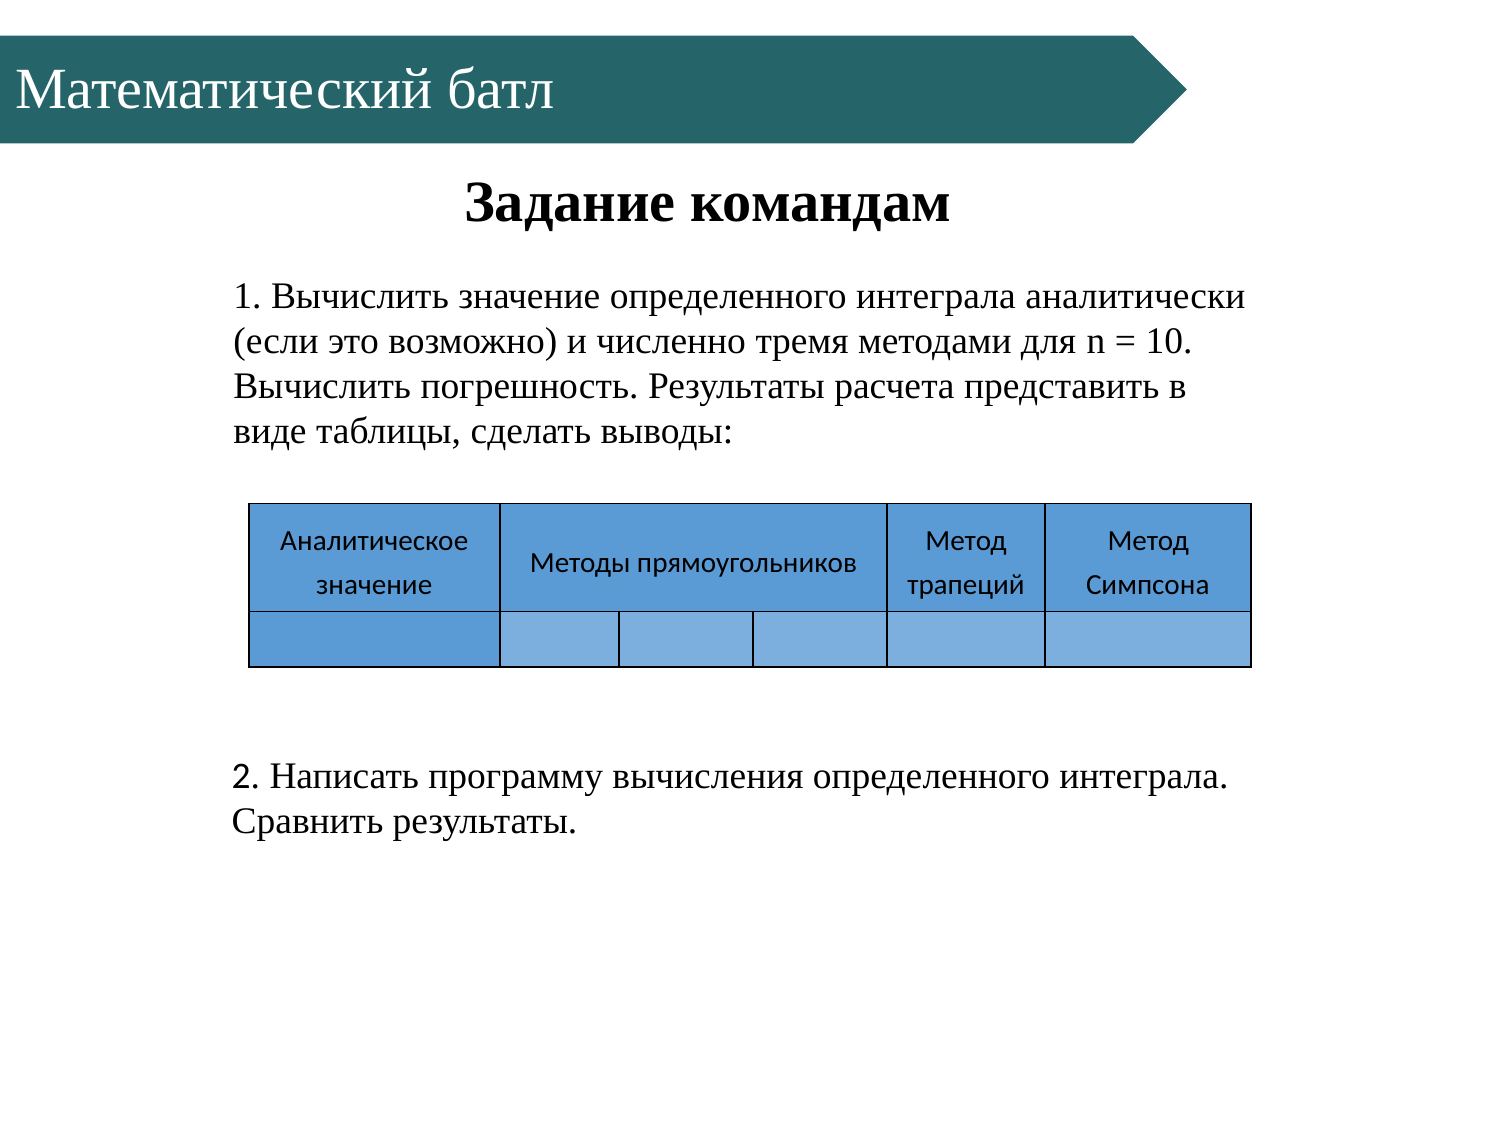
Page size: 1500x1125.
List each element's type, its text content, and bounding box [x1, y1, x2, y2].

table_header Метод трапеций [888, 504, 1044, 611]
text_box Математический батл [0, 34, 1189, 145]
table_cell [1046, 612, 1250, 666]
table_cell [501, 612, 618, 666]
text_box 2. Написать программу вычисления определенного интеграла. Сравнить результаты. [216, 743, 1292, 849]
table_cell [754, 612, 886, 666]
table_header Аналитическое значение [250, 504, 499, 611]
table_header Метод Симпсона [1046, 504, 1250, 611]
table_header Методы прямоугольников [501, 504, 886, 611]
table_cell [250, 612, 499, 666]
text_box Задание командам [449, 155, 967, 241]
table_cell [888, 612, 1044, 666]
table_cell [620, 612, 752, 666]
text_box 1. Вычислить значение определенного интеграла аналитически (если это возможно) и численно тремя методами для n = 10. Вычислить погрешность. Результаты расчета представить в виде таблицы, сделать выводы: [218, 264, 1282, 459]
